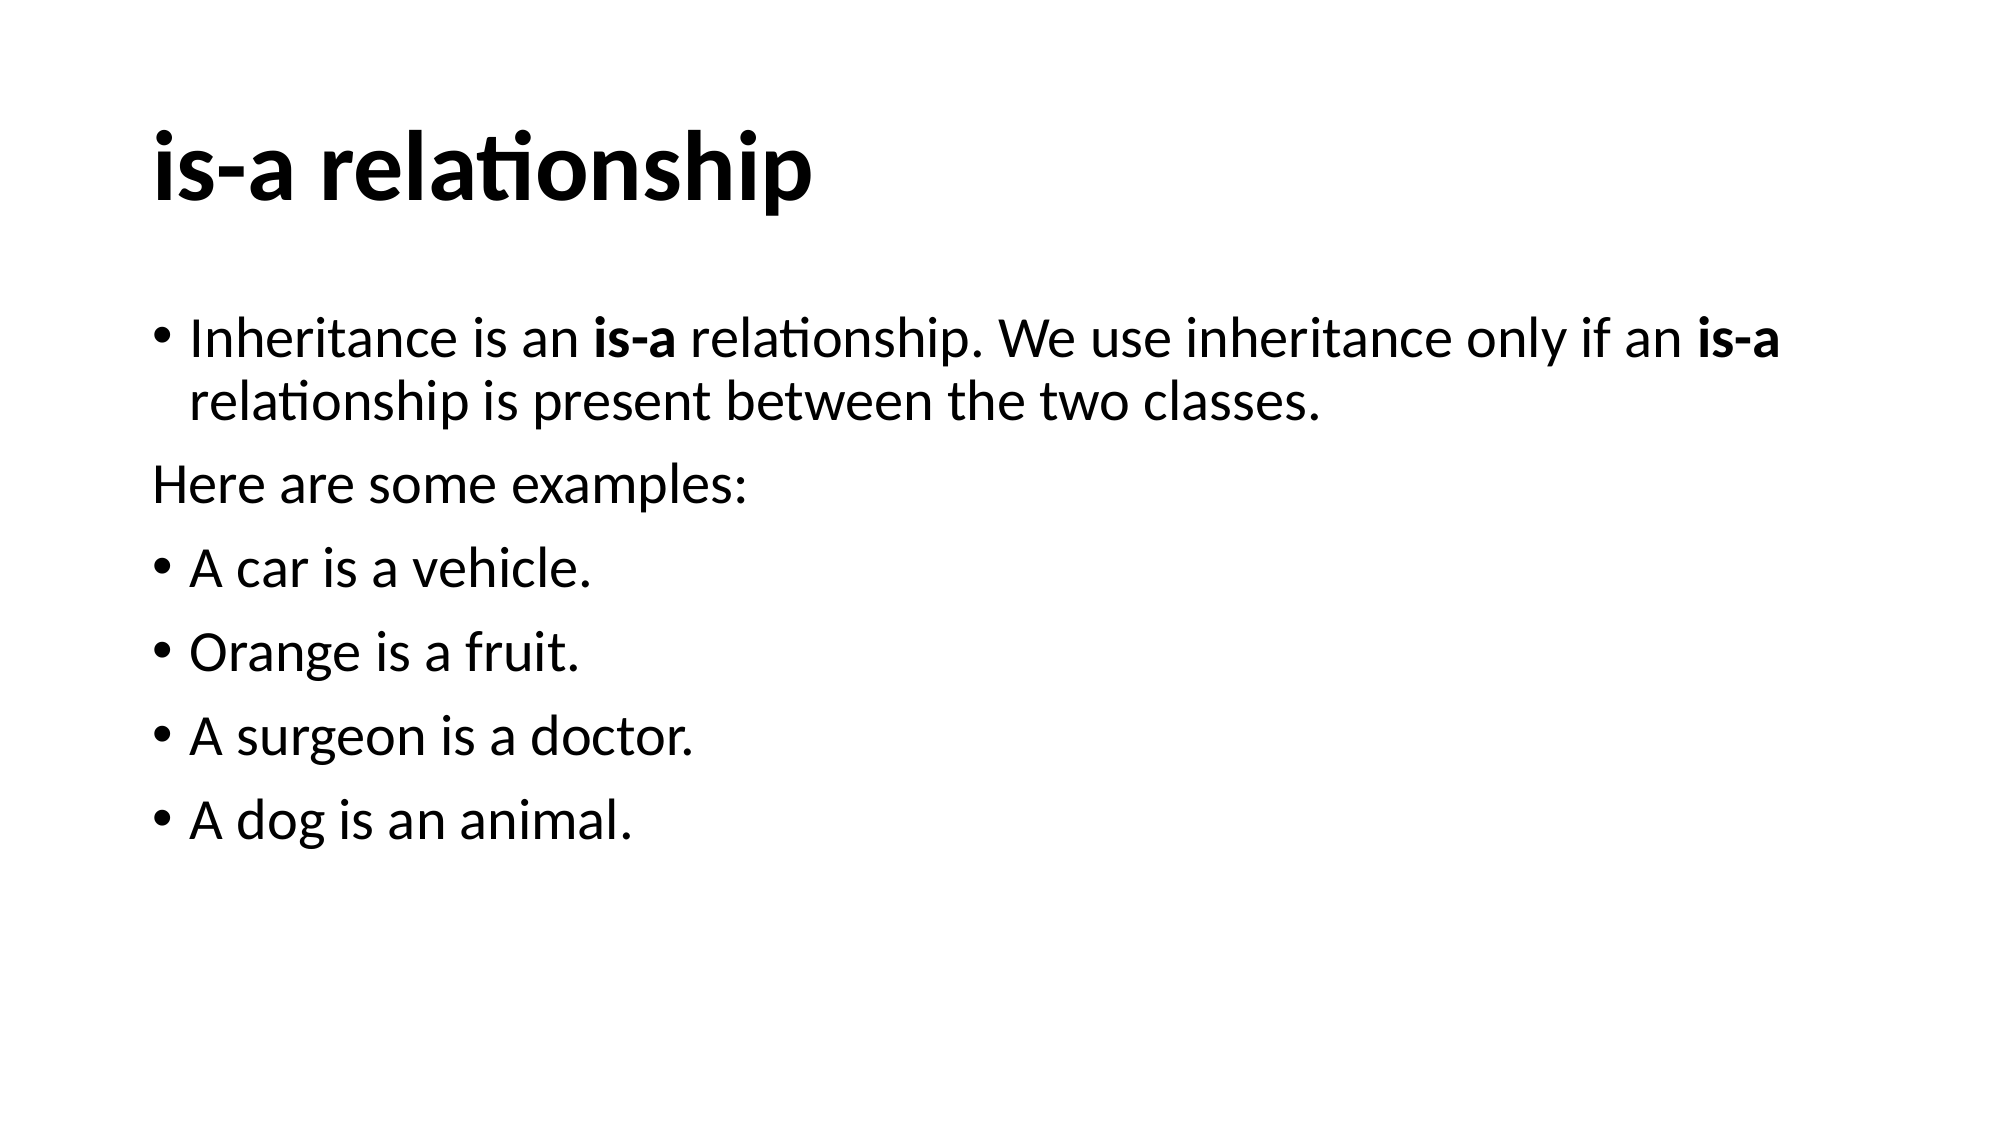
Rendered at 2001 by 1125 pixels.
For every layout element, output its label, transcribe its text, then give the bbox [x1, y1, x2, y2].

title is-a relationship [137, 59, 1863, 278]
list Inheritance is an is-a relationship. We use inheritance only if an is-a relationship is present between the two classes. Here are some examples: A car is a vehicle. Orange is a fruit. A surgeon is a doctor. A dog is an animal. [137, 299, 1863, 1014]
